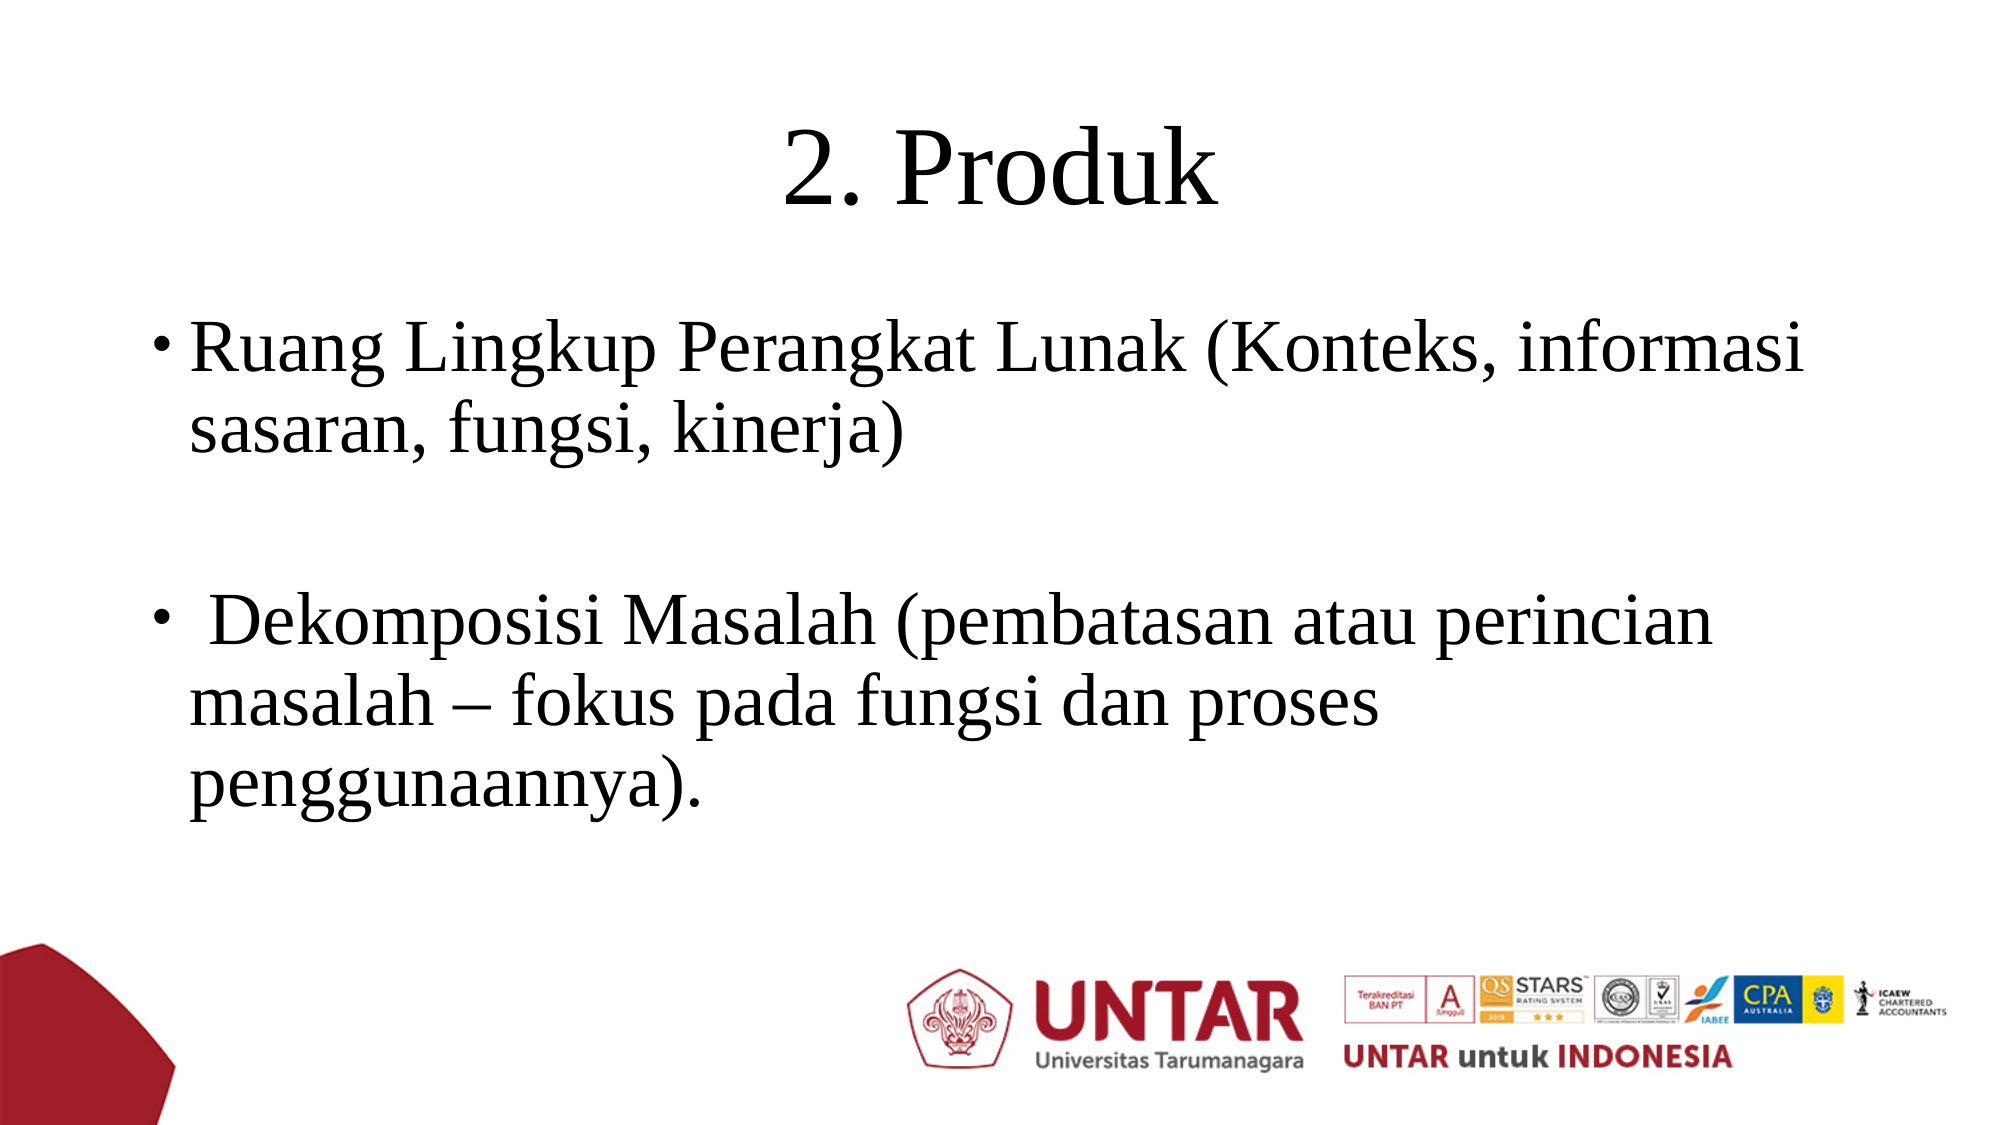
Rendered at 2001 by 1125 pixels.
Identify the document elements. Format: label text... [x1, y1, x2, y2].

list Ruang Lingkup Perangkat Lunak (Konteks, informasi sasaran, fungsi, kinerja) Dekomposisi Masalah (pembatasan atau perincian masalah – fokus pada fungsi dan proses penggunaannya). [137, 299, 1863, 1014]
title 2. Produk [137, 59, 1863, 278]
picture [0, 0, 2001, 1125]
